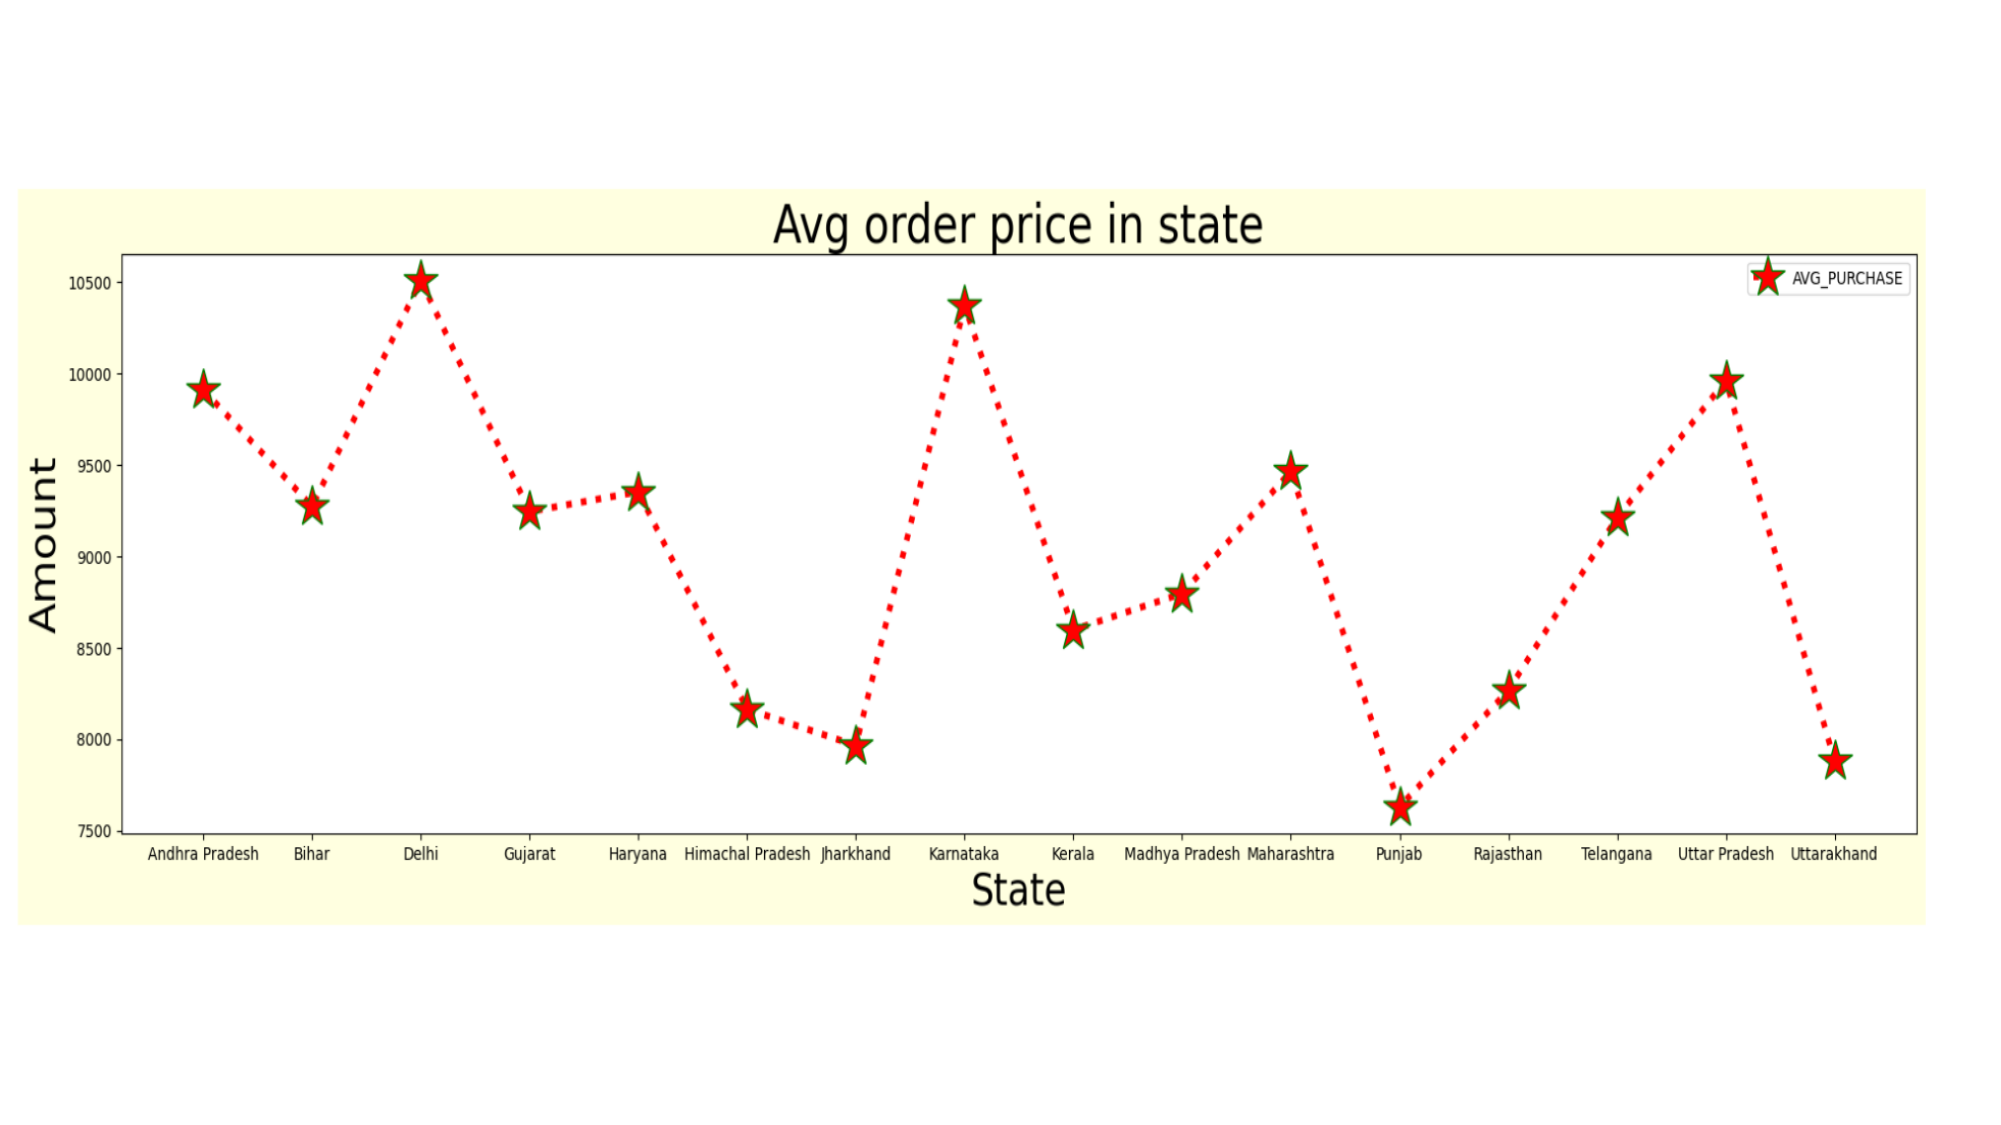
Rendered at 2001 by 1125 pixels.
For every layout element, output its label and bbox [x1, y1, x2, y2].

picture [0, 146, 1935, 944]
